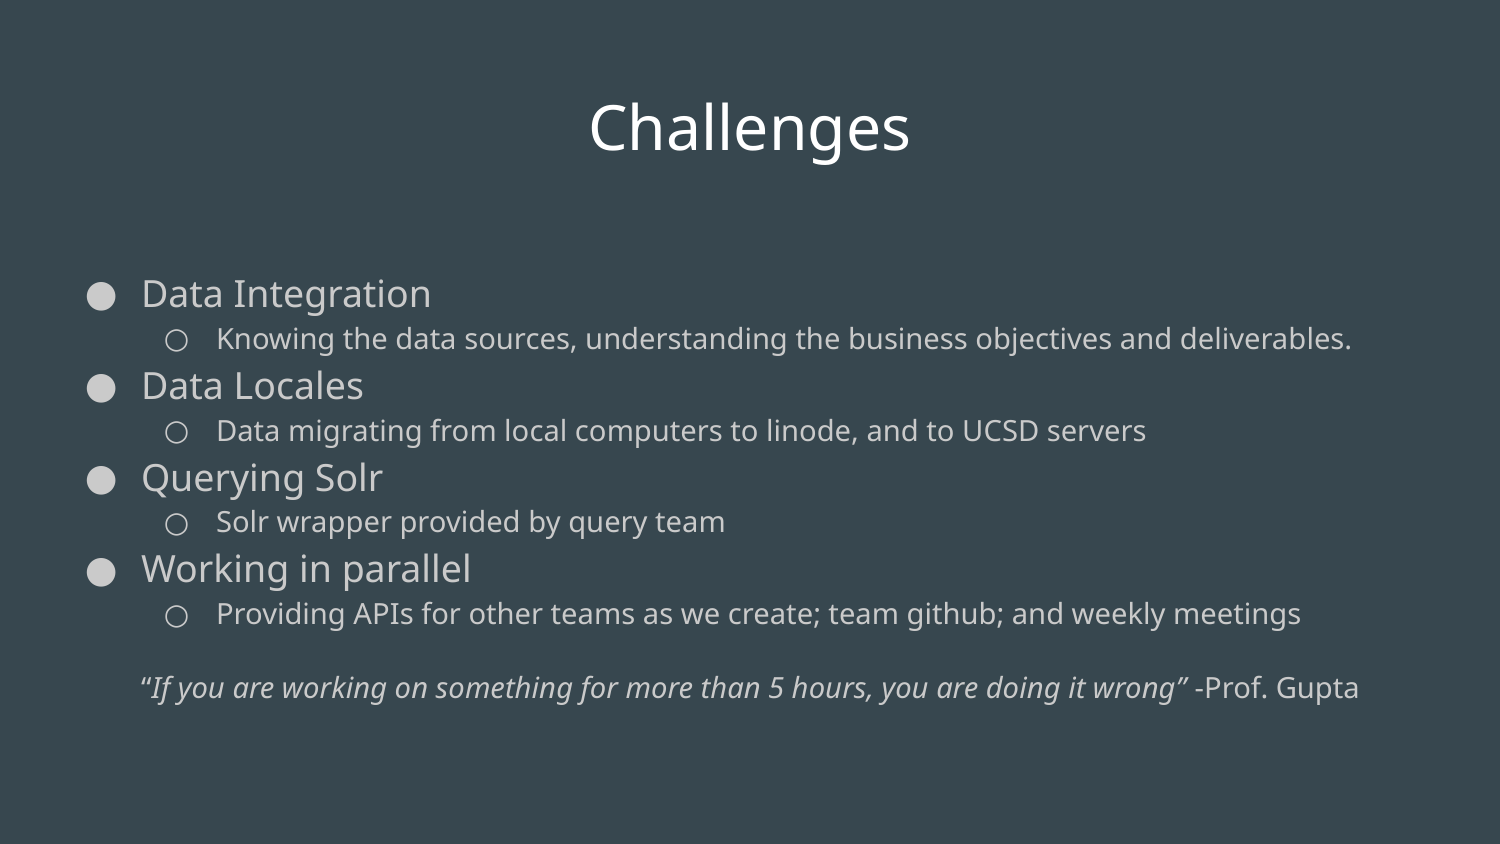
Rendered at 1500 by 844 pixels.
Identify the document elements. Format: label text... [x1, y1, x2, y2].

title Challenges [51, 72, 1449, 167]
list Data Integration Knowing the data sources, understanding the business objectives and deliverables. Data Locales Data migrating from local computers to linode, and to UCSD servers Querying Solr Solr wrapper provided by query team Working in parallel Providing APIs for other teams as we create; team github; and weekly meetings “If you are working on something for more than 5 hours, you are doing it wrong” -Prof. Gupta [51, 248, 1449, 797]
